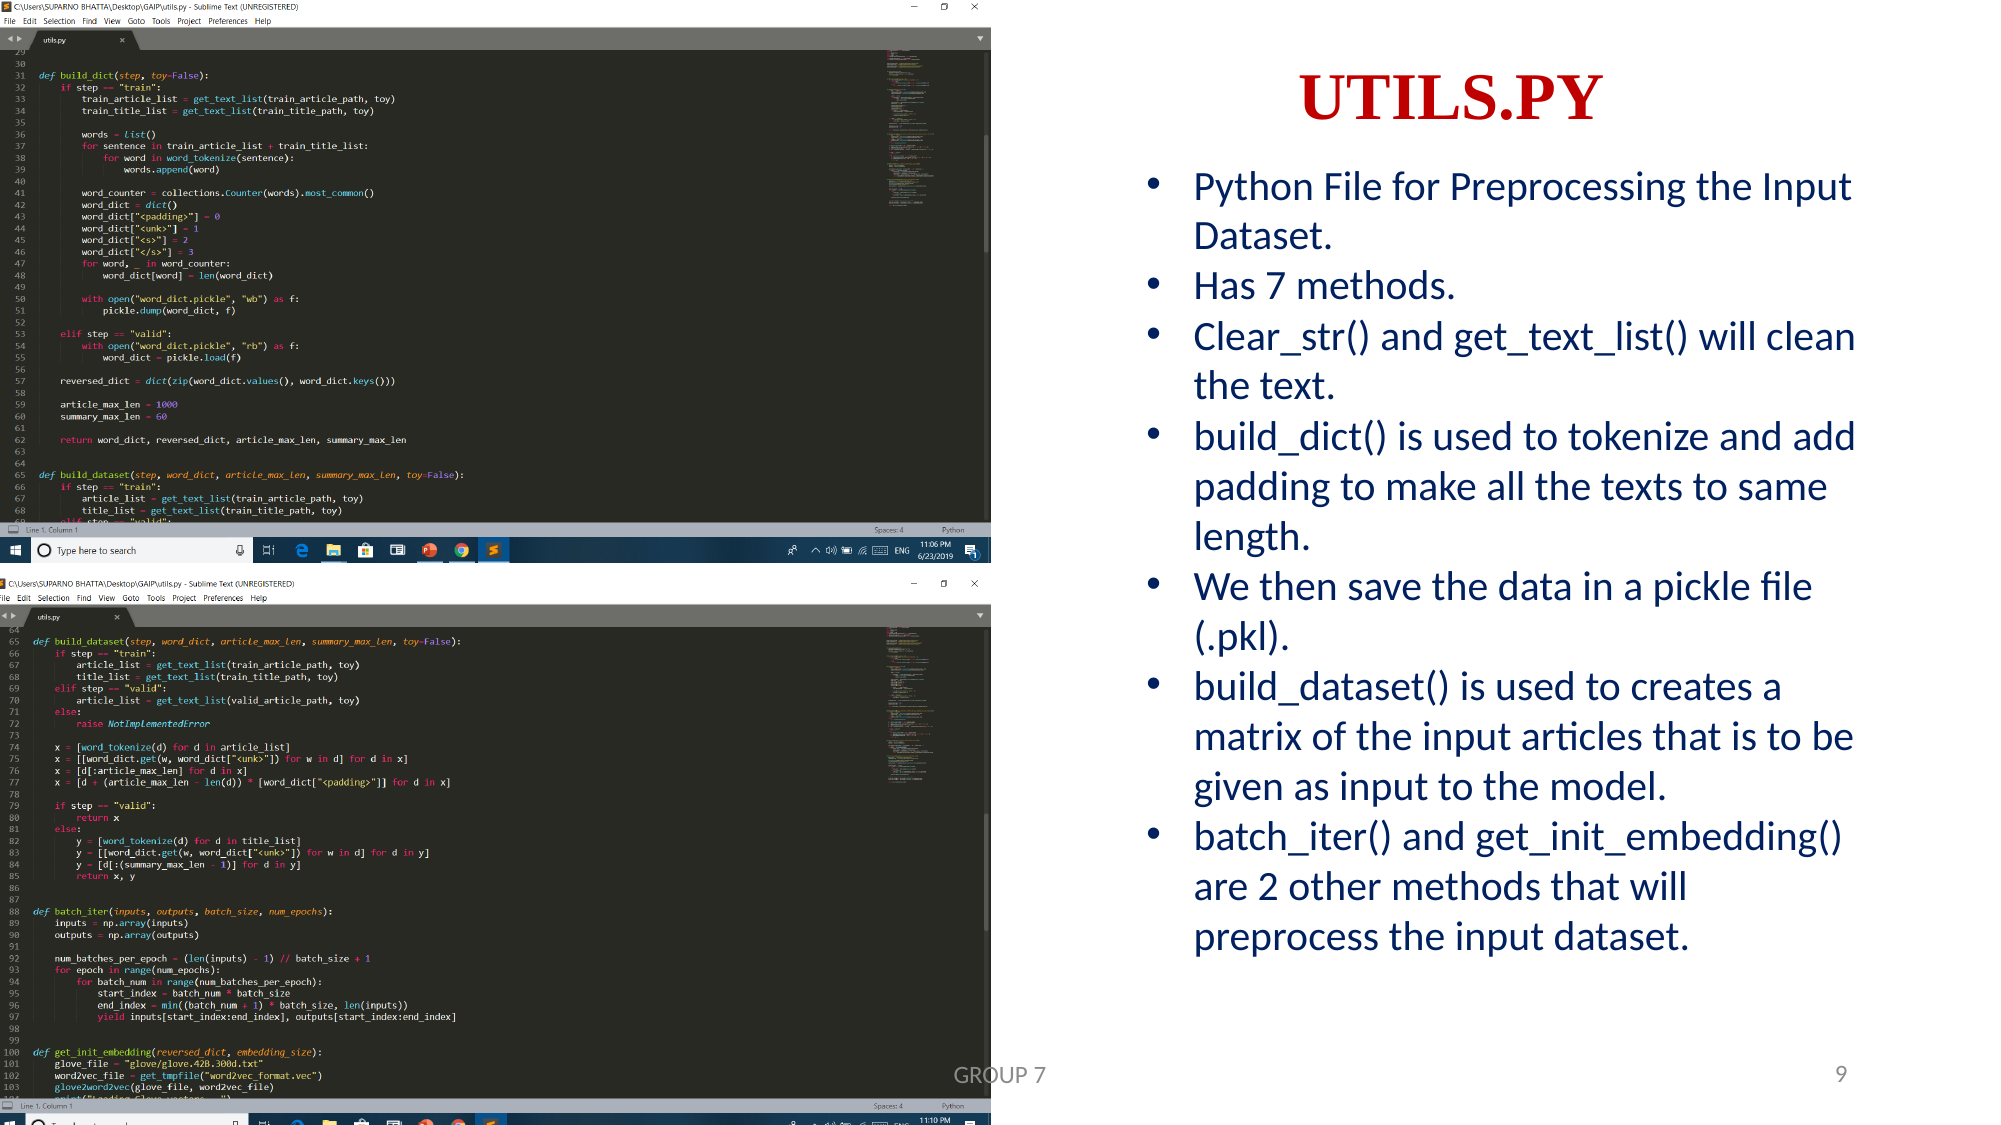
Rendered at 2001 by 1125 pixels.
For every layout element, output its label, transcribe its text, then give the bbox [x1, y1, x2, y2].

text_box Python File for Preprocessing the Input Dataset. Has 7 methods. Clear_str() and get_text_list() will clean the text. build_dict() is used to tokenize and add padding to make all the texts to same length. We then save the data in a pickle file (.pkl). build_dataset() is used to creates a matrix of the input articles that is to be given as input to the model. batch_iter() and get_init_embedding() are 2 other methods that will preprocess the input dataset. [1131, 150, 1876, 966]
text_box UTILS.PY [1278, 45, 1625, 141]
slide_number 9 [1412, 1042, 1863, 1103]
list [0, 0, 991, 563]
picture [0, 576, 991, 1125]
footer GROUP 7 [991, 1044, 1338, 1104]
